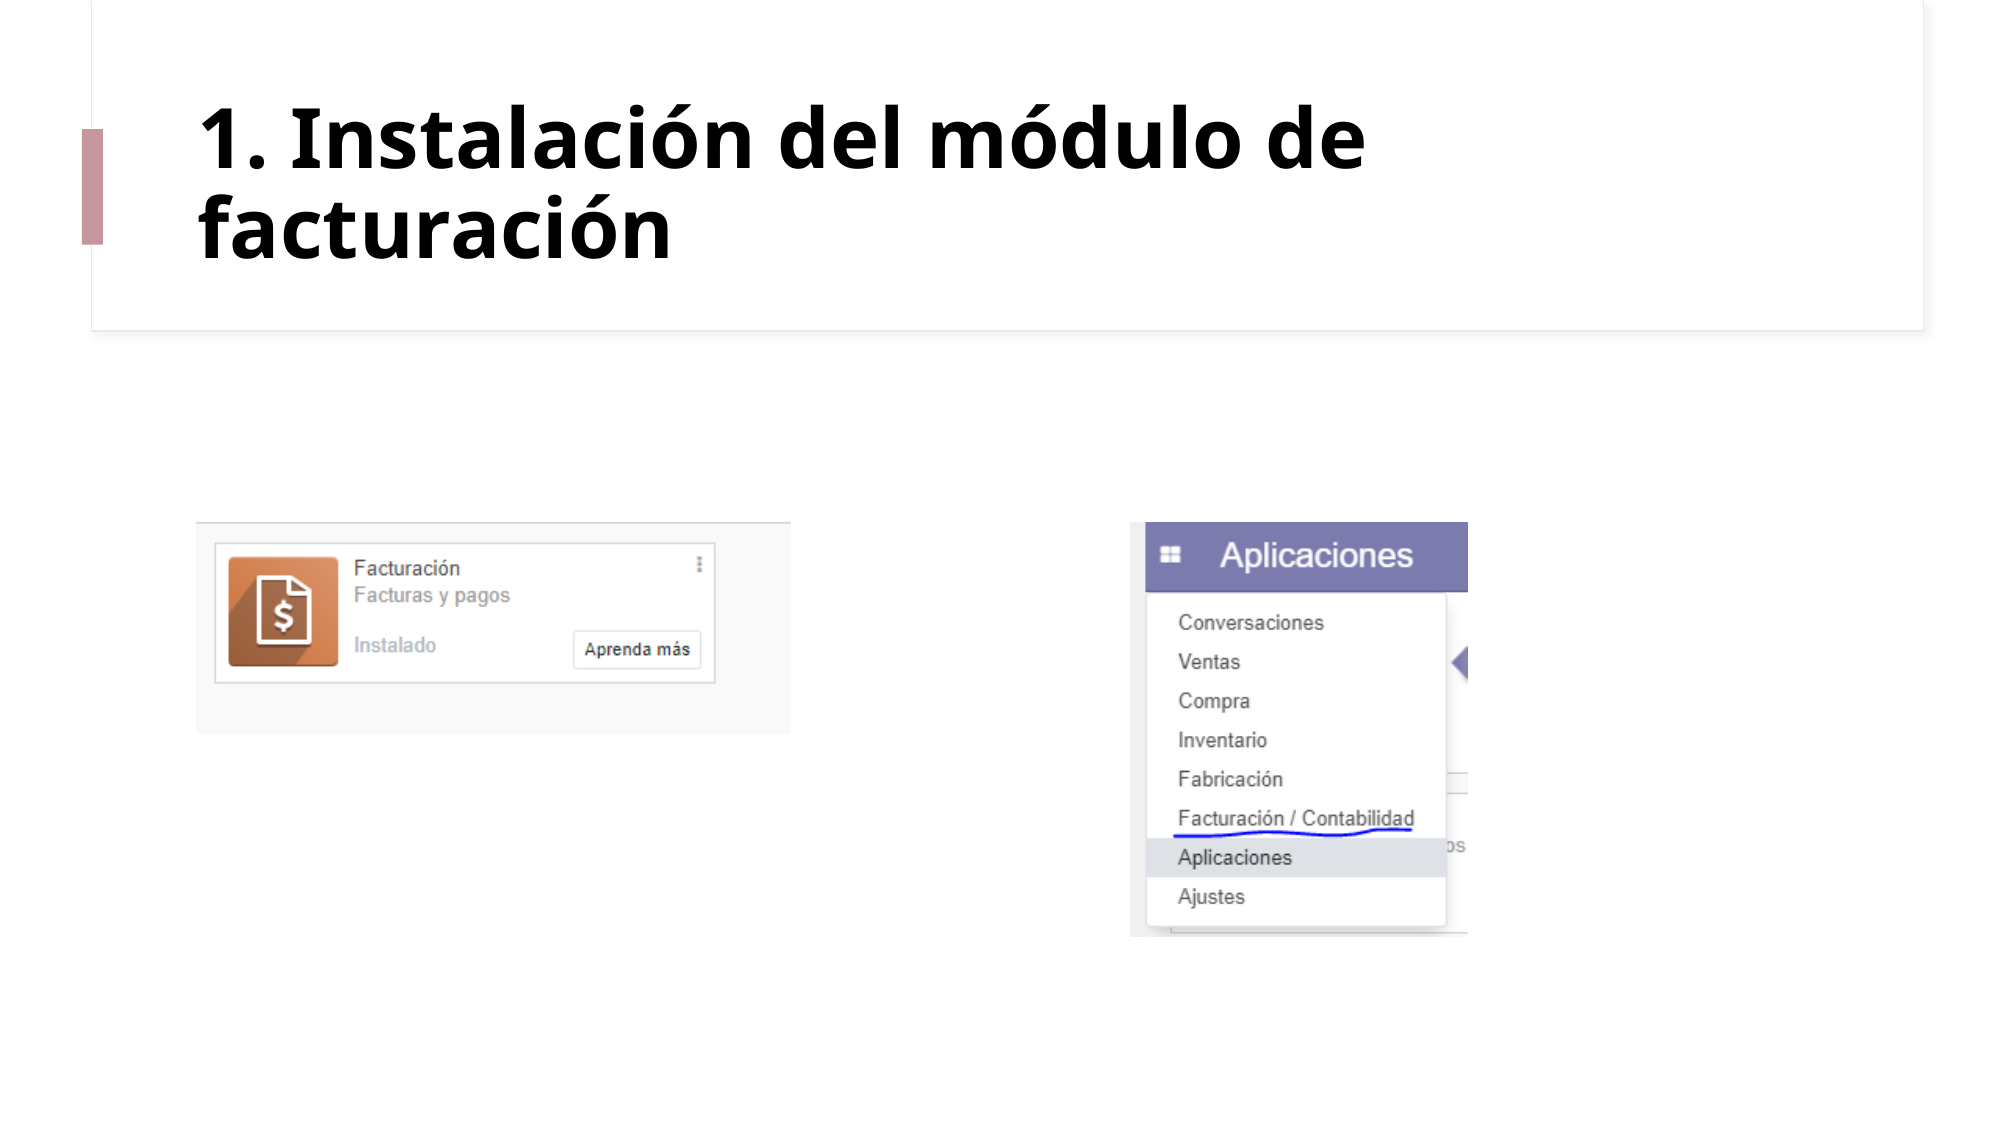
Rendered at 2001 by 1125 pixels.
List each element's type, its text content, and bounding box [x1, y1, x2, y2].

title 1. Instalación del módulo de facturación [183, 90, 1851, 284]
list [1130, 522, 1468, 937]
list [196, 491, 791, 735]
